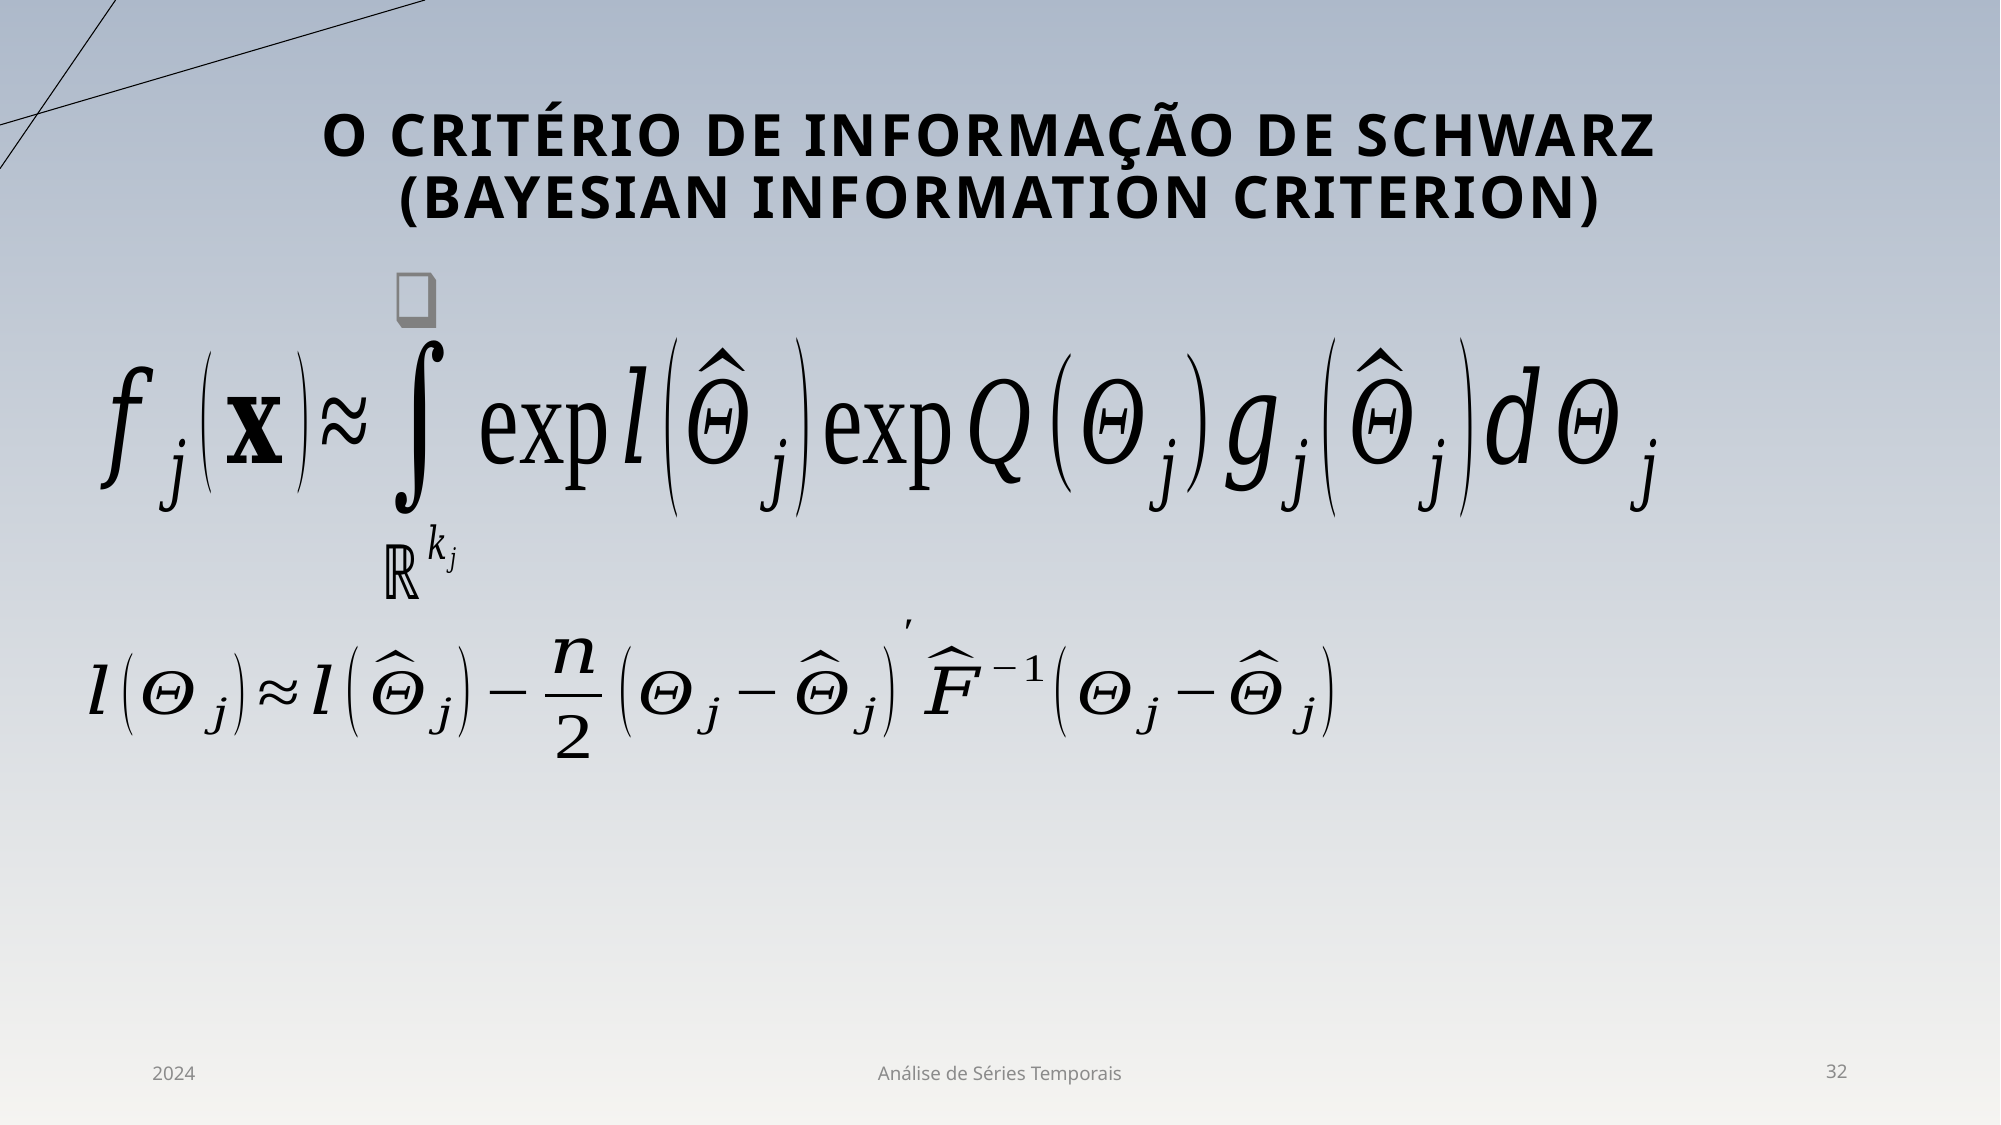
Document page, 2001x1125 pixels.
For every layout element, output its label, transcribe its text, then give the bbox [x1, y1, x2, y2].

slide_number 32 [1412, 1042, 1863, 1103]
slide_number 2024 [137, 1042, 588, 1103]
footer Análise de Séries Temporais [662, 1042, 1338, 1103]
title O Critério de informação de SCHWARZ (BAYESIAN INFORMATION CRITERION) [137, 59, 1863, 278]
